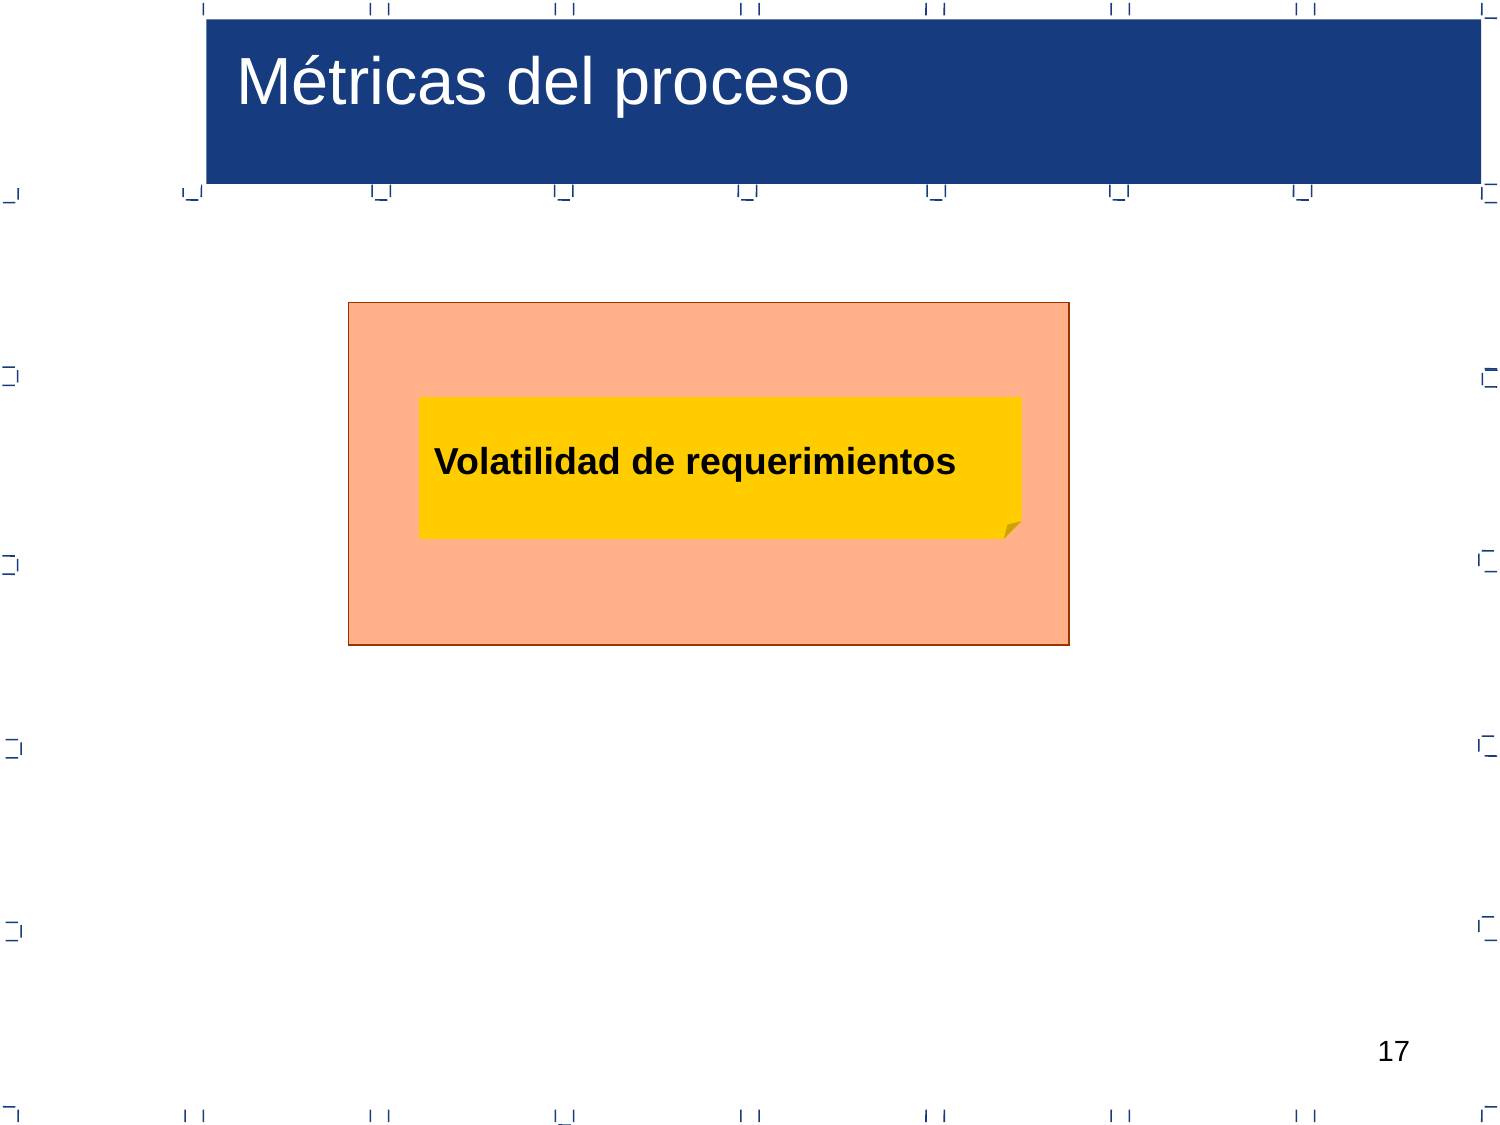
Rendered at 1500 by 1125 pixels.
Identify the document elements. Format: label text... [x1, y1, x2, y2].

text_box Métricas del proceso [221, 30, 867, 126]
text_box [348, 302, 1069, 646]
text_box Volatilidad de requerimientos [419, 397, 1022, 539]
